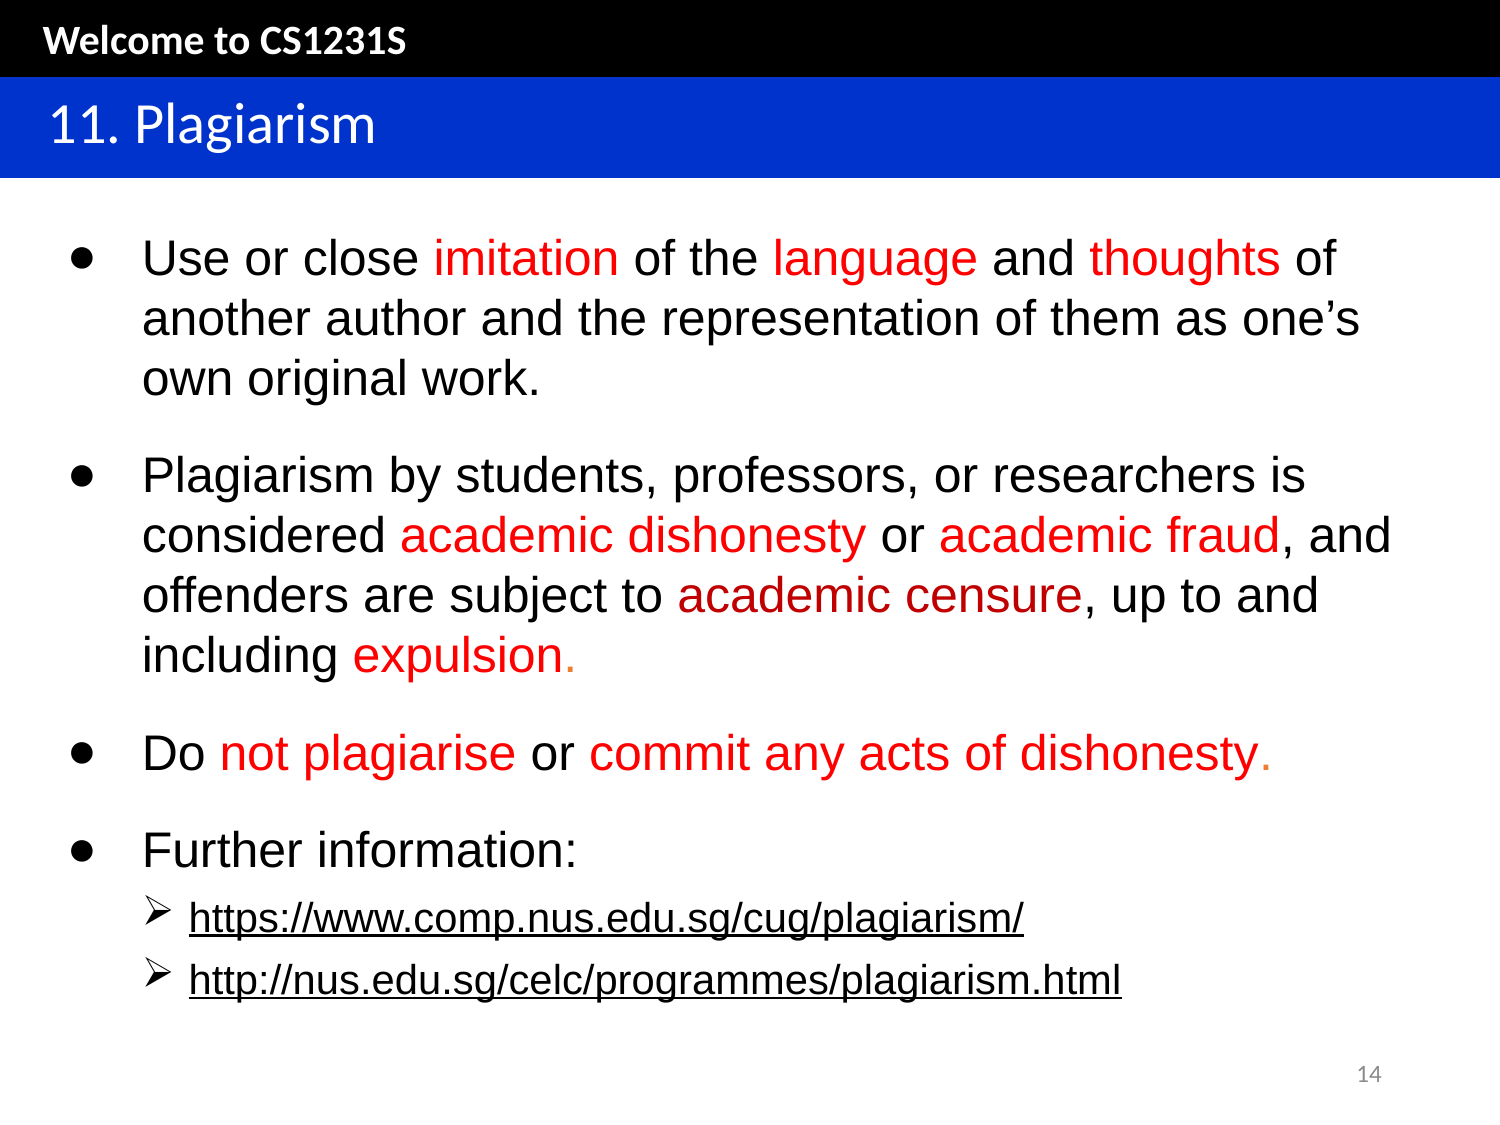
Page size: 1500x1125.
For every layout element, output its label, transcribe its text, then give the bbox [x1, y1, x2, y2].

text_box [0, 0, 1500, 77]
text_box Use or close imitation of the language and thoughts of another author and the representation of them as one’s own original work. Plagiarism by students, professors, or researchers is considered academic dishonesty or academic fraud, and offenders are subject to academic censure, up to and including expulsion. Do not plagiarise or commit any acts of dishonesty. Further information: https://www.comp.nus.edu.sg/cug/plagiarism/ http://nus.edu.sg/celc/programmes/plagiarism.html [51, 217, 1456, 1026]
text_box 11. Plagiarism [0, 77, 1500, 178]
slide_number 14 [1059, 1042, 1397, 1103]
text_box Welcome to CS1231S [27, 5, 490, 71]
